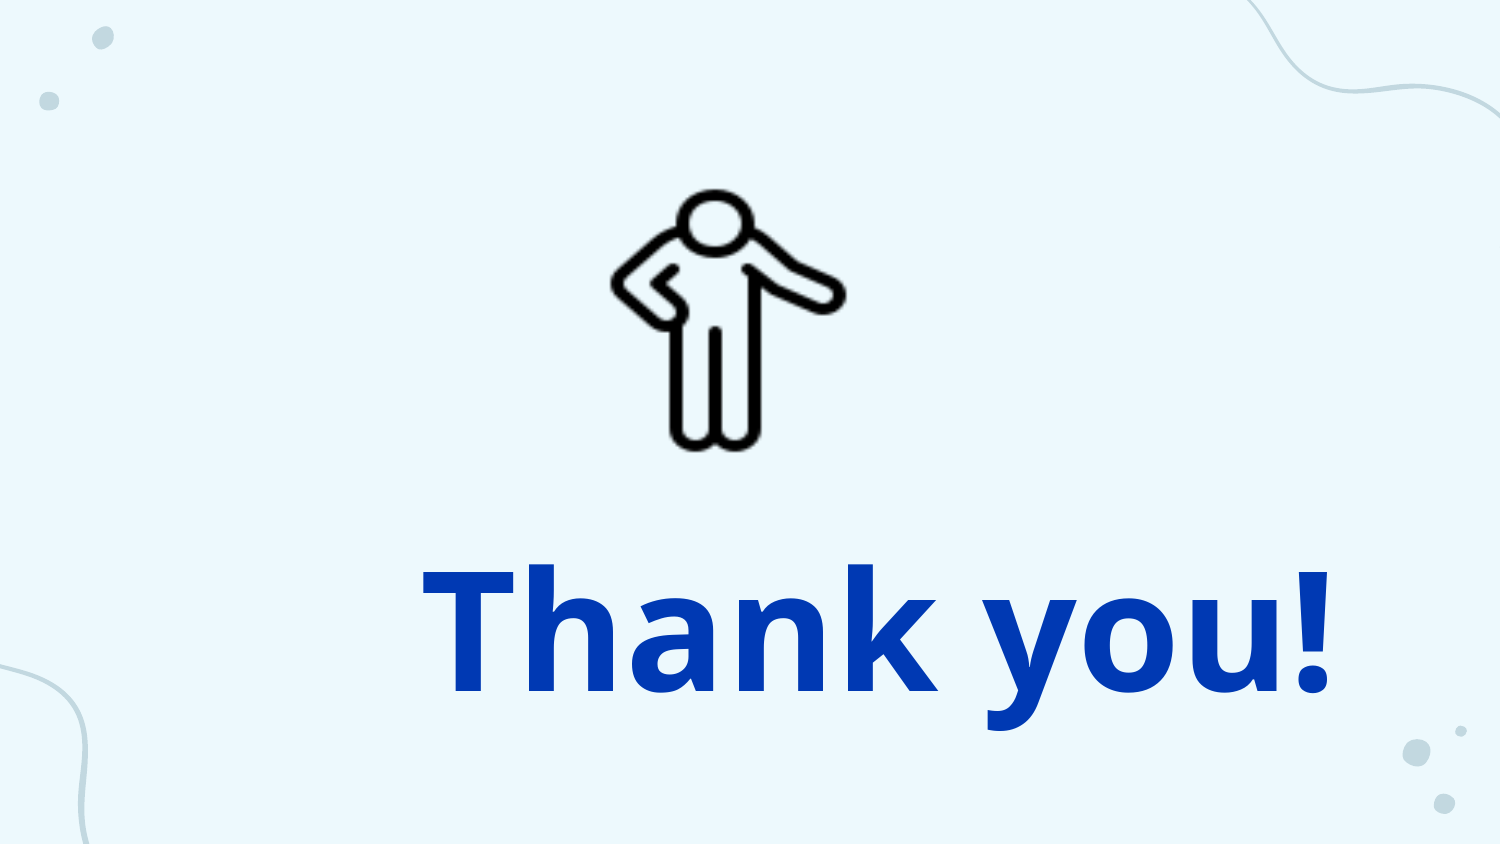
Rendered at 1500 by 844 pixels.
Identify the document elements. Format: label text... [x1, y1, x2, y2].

text_box Thank you! [405, 540, 1381, 665]
picture [565, 178, 893, 464]
